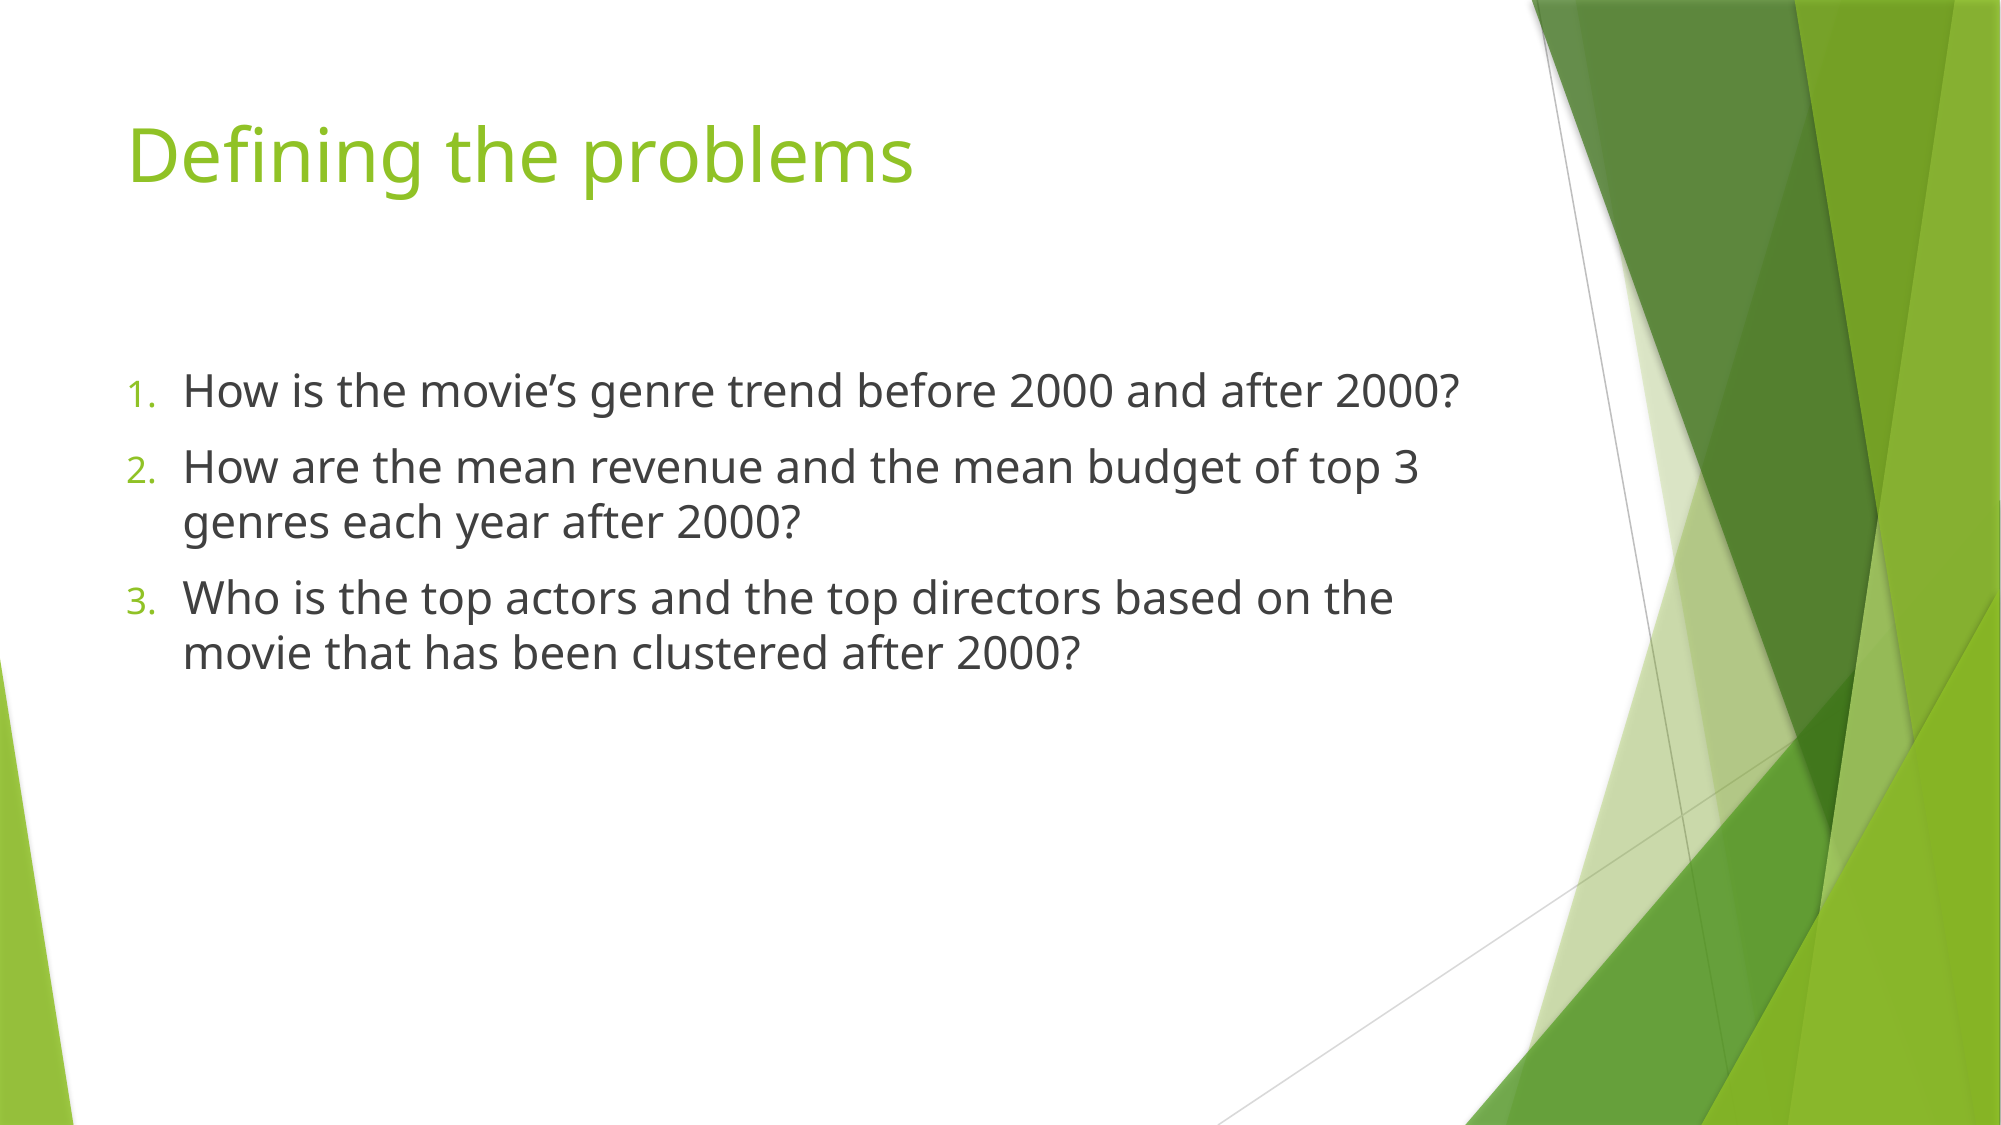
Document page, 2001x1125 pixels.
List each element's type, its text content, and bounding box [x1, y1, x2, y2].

list How is the movie’s genre trend before 2000 and after 2000? How are the mean revenue and the mean budget of top 3 genres each year after 2000? Who is the top actors and the top directors based on the movie that has been clustered after 2000? [111, 354, 1522, 992]
title Defining the problems [111, 99, 1522, 317]
